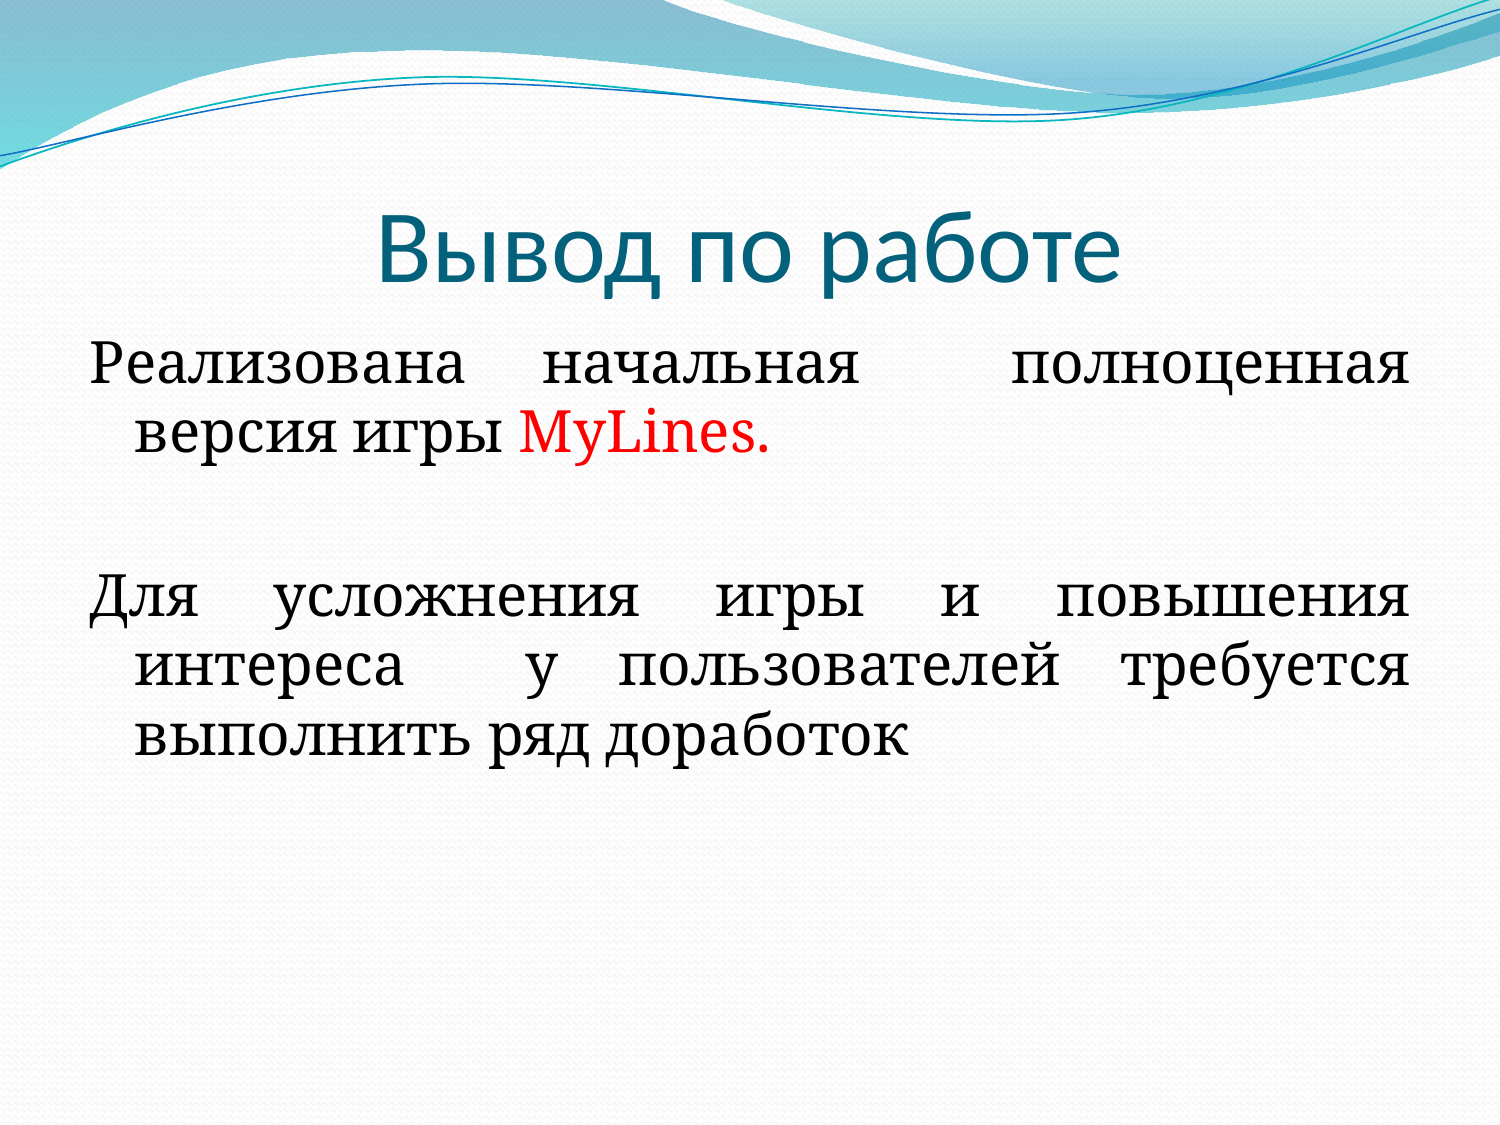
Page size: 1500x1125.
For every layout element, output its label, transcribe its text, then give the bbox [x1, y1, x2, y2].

title Вывод по работе [75, 115, 1425, 303]
list Реализована начальная полноценная версия игры MyLines. Для усложнения игры и повышения интереса у пользователей требуется выполнить ряд доработок [75, 317, 1425, 1038]
